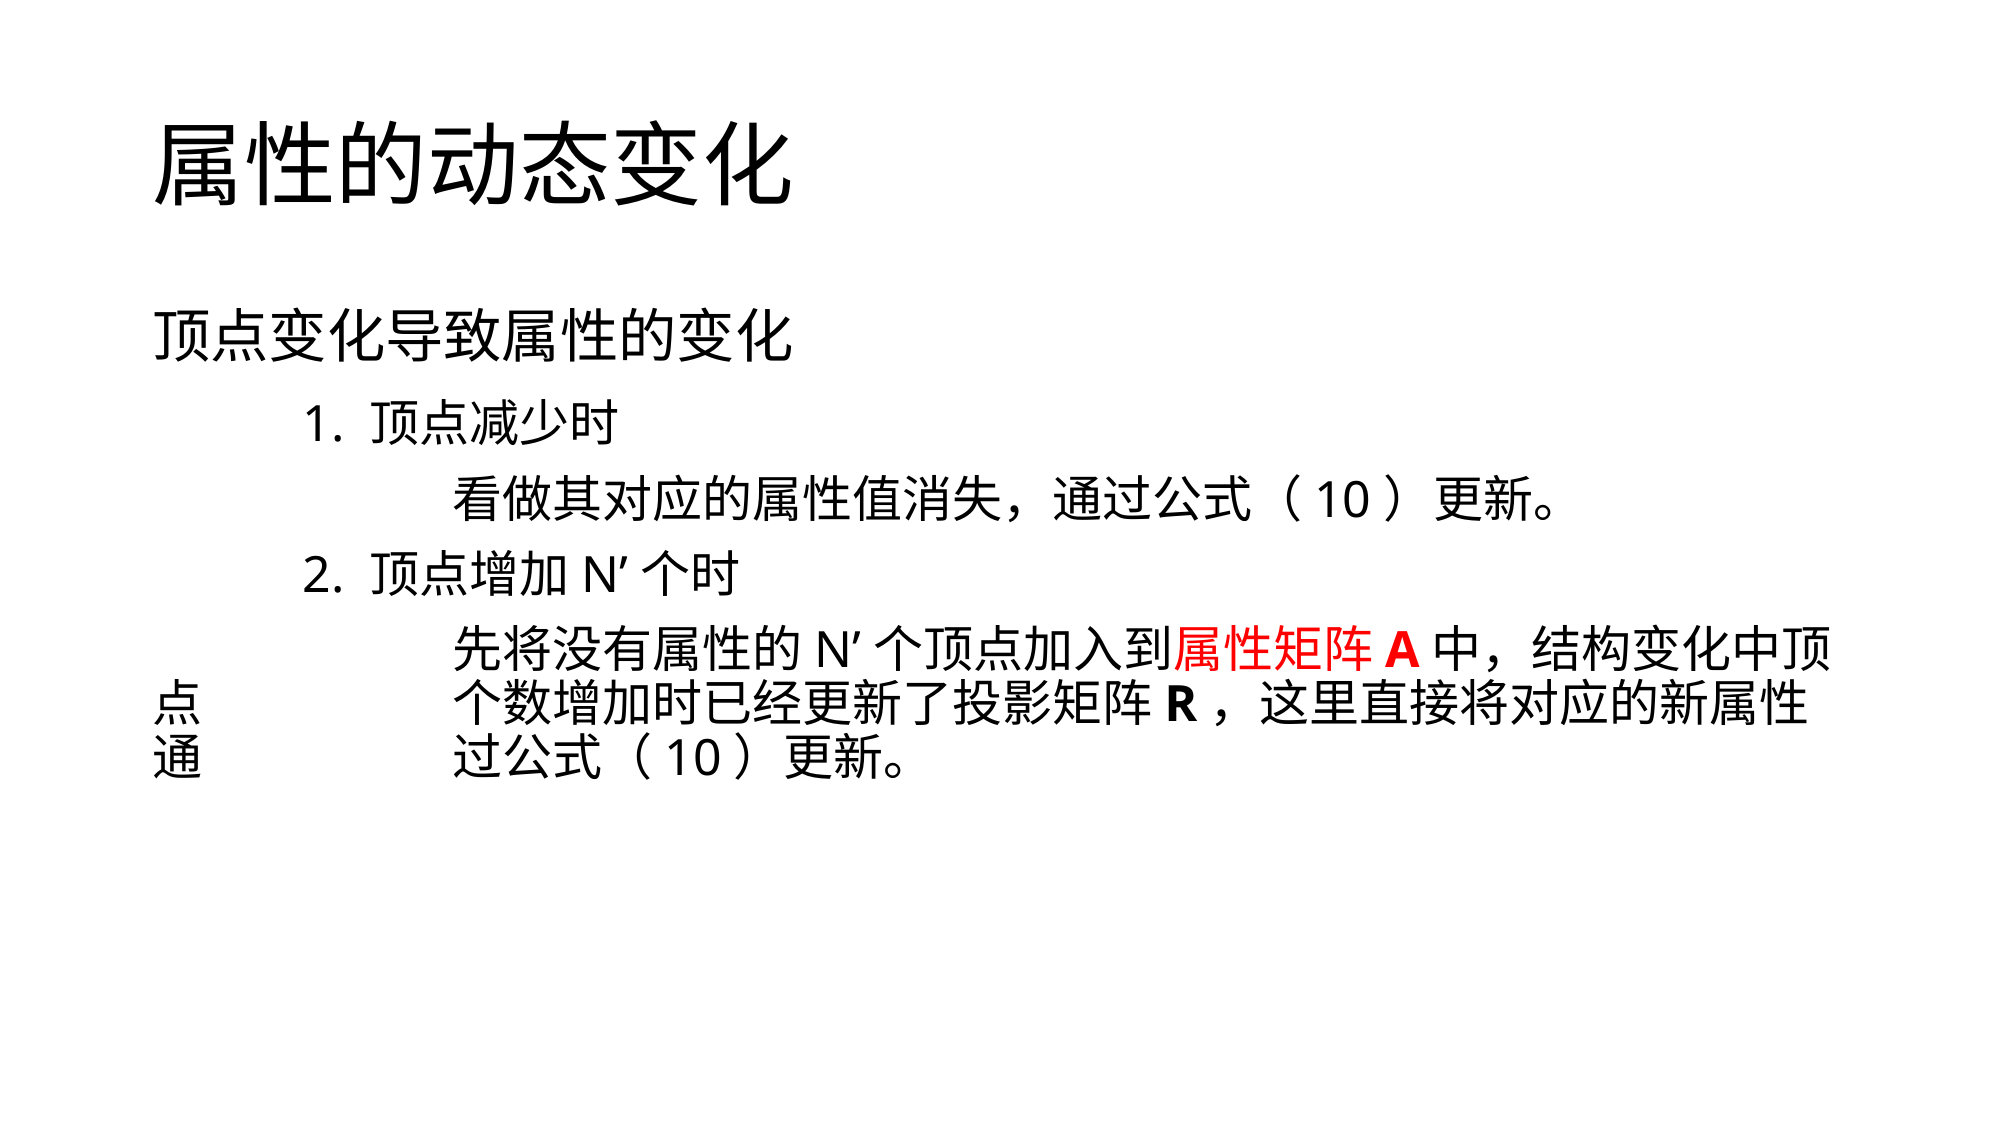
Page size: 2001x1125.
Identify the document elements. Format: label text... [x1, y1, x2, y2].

list 顶点变化导致属性的变化 1. 顶点减少时 看做其对应的属性值消失，通过公式（10）更新。 2. 顶点增加N’个时 先将没有属性的N’个顶点加入到属性矩阵A中，结构变化中顶点 个数增加时已经更新了投影矩阵R，这里直接将对应的新属性通 过公式（10）更新。 [137, 299, 1863, 1014]
title 属性的动态变化 [137, 59, 1863, 278]
